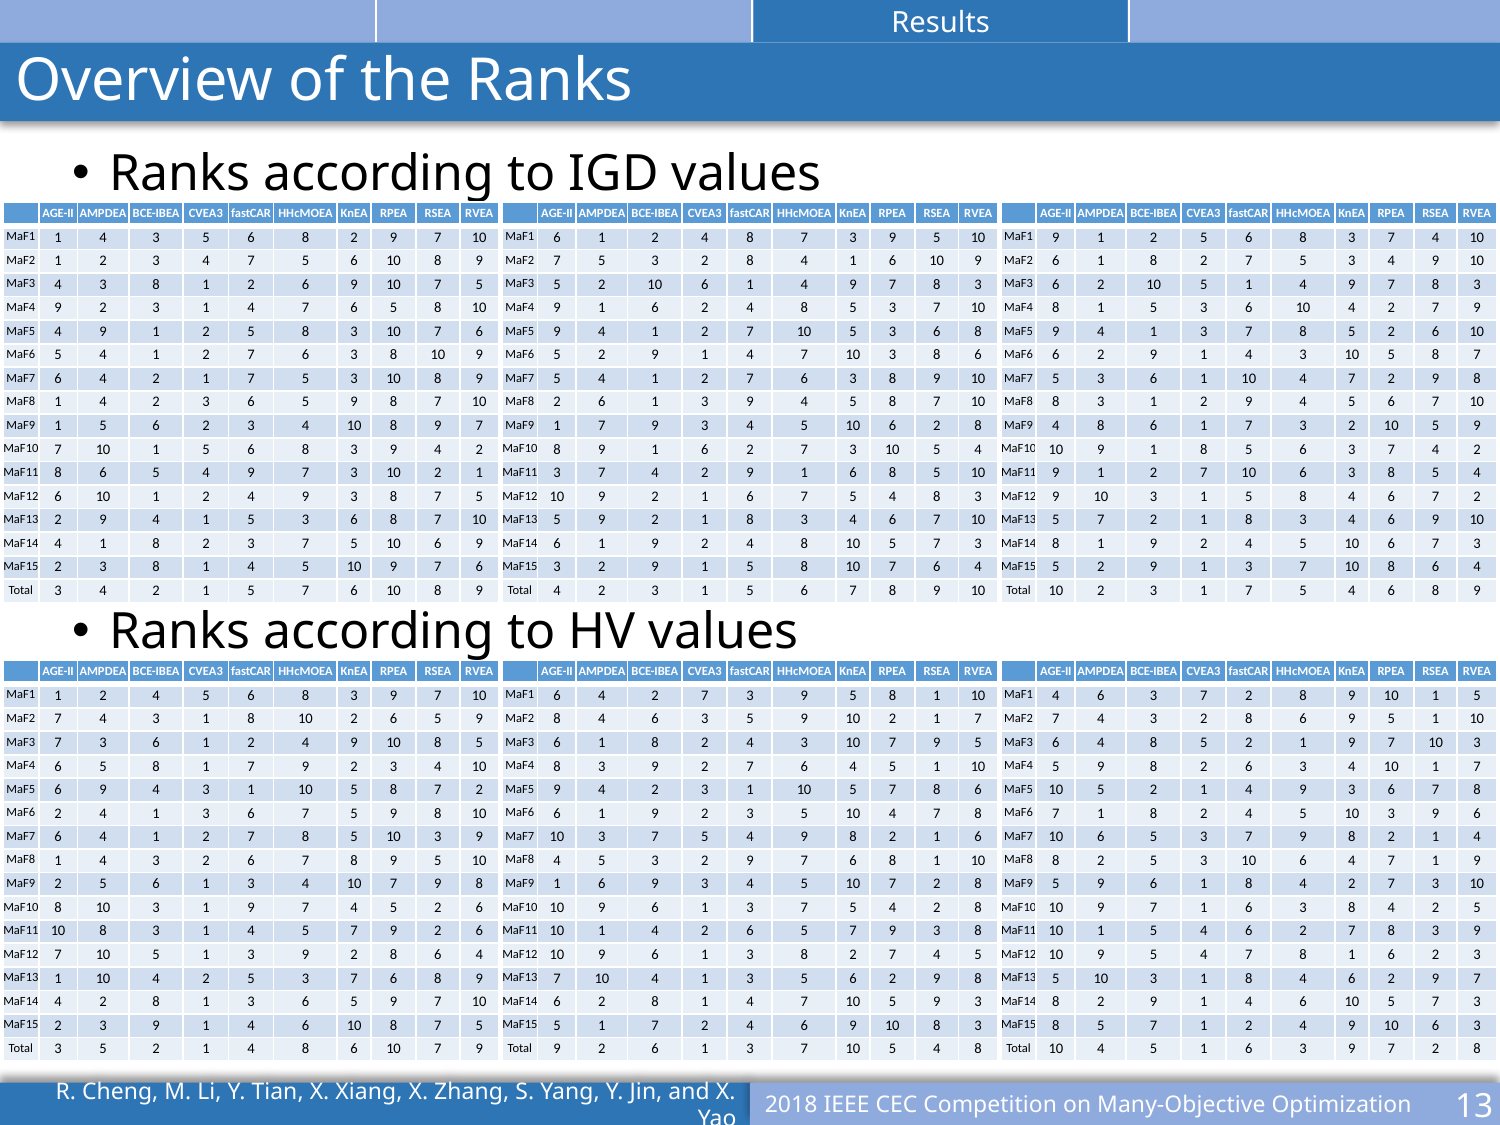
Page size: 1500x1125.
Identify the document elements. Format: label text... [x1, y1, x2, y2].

table_cell 5 [1037, 873, 1074, 895]
table_cell 1 [683, 345, 726, 366]
table_cell 4 [40, 274, 77, 296]
table_cell 1 [1415, 756, 1456, 777]
table_cell 3 [372, 756, 415, 777]
table_cell 7 [773, 897, 835, 919]
table_cell 6 [1227, 897, 1270, 919]
table_cell 1 [1182, 991, 1225, 1013]
table_cell 3 [683, 873, 726, 895]
table_cell 6 [871, 250, 914, 272]
table_cell 10 [1037, 944, 1074, 966]
table_cell MaF5 [1002, 779, 1035, 801]
table_cell 2 [1127, 229, 1180, 249]
table_cell 5 [538, 274, 575, 296]
table_cell 6 [959, 779, 997, 801]
table_cell 4 [130, 509, 182, 531]
table_header HHcMOEA [1272, 203, 1334, 223]
table_cell 5 [773, 968, 835, 990]
table_cell 1 [1076, 921, 1125, 942]
table_cell 2 [683, 732, 726, 754]
table_cell 5 [1076, 779, 1125, 801]
table_cell 6 [338, 250, 370, 272]
table_cell 9 [577, 439, 627, 461]
table_cell 9 [1037, 229, 1074, 249]
table_cell 4 [1370, 250, 1413, 272]
table_cell 4 [1272, 968, 1334, 990]
table_cell 7 [773, 229, 835, 249]
table_cell 6 [1370, 779, 1413, 801]
table_cell 5 [1370, 991, 1413, 1013]
table_cell 10 [837, 1038, 869, 1060]
table_cell 8 [538, 756, 575, 777]
table_cell 10 [837, 415, 869, 437]
table_cell 5 [338, 991, 370, 1013]
table_cell 10 [837, 709, 869, 730]
table_header RVEA [461, 203, 498, 223]
table_cell 6 [1370, 533, 1413, 555]
table_cell 3 [1127, 687, 1180, 707]
table_cell 3 [229, 873, 273, 895]
table_cell 10 [871, 439, 914, 461]
table_cell MaF10 [4, 897, 38, 919]
table_cell 3 [538, 462, 575, 484]
table_cell MaF2 [4, 250, 38, 272]
table_cell 9 [773, 687, 835, 707]
table_cell 2 [916, 415, 958, 437]
table_cell 10 [1037, 1038, 1074, 1060]
table_cell 8 [959, 921, 997, 942]
table_cell 3 [130, 250, 182, 272]
table_cell 10 [628, 274, 681, 296]
table_cell 8 [538, 709, 575, 730]
table_cell 8 [130, 991, 182, 1013]
table_cell 3 [1272, 345, 1334, 366]
table_cell 2 [78, 297, 128, 319]
table_cell 3 [728, 968, 771, 990]
table_cell 9 [338, 732, 370, 754]
table_cell 7 [538, 250, 575, 272]
table_header HHcMOEA [274, 203, 336, 223]
table_cell 8 [871, 580, 914, 602]
table_cell 8 [229, 709, 273, 730]
table_cell 2 [683, 533, 726, 555]
table_cell MaF8 [4, 392, 38, 413]
table_cell 5 [1127, 944, 1180, 966]
table_cell 6 [837, 968, 869, 990]
table_cell 9 [1336, 274, 1368, 296]
table_cell 5 [916, 439, 958, 461]
table_cell 8 [417, 250, 459, 272]
table_cell 8 [274, 439, 336, 461]
table_cell 9 [78, 509, 128, 531]
table_cell 2 [1076, 274, 1125, 296]
table_cell 2 [1227, 687, 1270, 707]
table_header KnEA [837, 661, 869, 681]
table_cell 2 [130, 368, 182, 390]
table_cell 7 [1227, 944, 1270, 966]
table_cell 8 [959, 803, 997, 825]
table_cell 4 [130, 779, 182, 801]
table_cell 9 [1076, 873, 1125, 895]
table_cell 6 [1227, 921, 1270, 942]
table_cell 1 [916, 826, 958, 848]
table_cell 1 [1182, 897, 1225, 919]
table_cell 6 [538, 687, 575, 707]
table_cell 7 [871, 274, 914, 296]
table_cell 8 [728, 229, 771, 249]
table_cell 9 [78, 779, 128, 801]
table_cell 2 [1182, 756, 1225, 777]
table_cell Total [4, 580, 38, 602]
table_cell 6 [871, 415, 914, 437]
table_cell 5 [372, 897, 415, 919]
table_cell MaF12 [4, 944, 38, 966]
table_cell 4 [728, 826, 771, 848]
table_cell 9 [274, 756, 336, 777]
table_cell 5 [338, 803, 370, 825]
table_cell 6 [1076, 826, 1125, 848]
table_cell 7 [1370, 229, 1413, 249]
table_cell 7 [1458, 345, 1496, 366]
table_cell 6 [274, 1015, 336, 1037]
table_cell 9 [130, 1015, 182, 1037]
table_cell 9 [1336, 1015, 1368, 1037]
table_cell 1 [683, 509, 726, 531]
table_cell 10 [417, 345, 459, 366]
table_cell 6 [229, 229, 273, 249]
table_cell 8 [78, 921, 128, 942]
table_cell 2 [1415, 1038, 1456, 1060]
table_cell 10 [1370, 1015, 1413, 1037]
table_cell 8 [130, 274, 182, 296]
table_cell 5 [538, 345, 575, 366]
table_cell 7 [837, 580, 869, 602]
table_header RVEA [959, 661, 997, 681]
table_cell 3 [1458, 944, 1496, 966]
table_cell 3 [184, 779, 228, 801]
table_cell 4 [728, 1015, 771, 1037]
table_cell 3 [728, 1038, 771, 1060]
table_cell 2 [1370, 297, 1413, 319]
table_cell 2 [40, 873, 77, 895]
table_cell 5 [837, 486, 869, 508]
table_cell 10 [959, 297, 997, 319]
table_cell 4 [1272, 873, 1334, 895]
table_cell 7 [1415, 533, 1456, 555]
table_cell 1 [837, 250, 869, 272]
table_cell 2 [1076, 991, 1125, 1013]
table_cell 7 [229, 756, 273, 777]
table_header BCE-IBEA [1127, 203, 1180, 223]
table_cell 2 [184, 533, 228, 555]
table_cell 10 [837, 557, 869, 578]
table_cell 9 [461, 826, 498, 848]
table_cell 5 [274, 921, 336, 942]
table_cell 1 [184, 1015, 228, 1037]
table_cell 8 [372, 345, 415, 366]
table_cell 2 [683, 803, 726, 825]
table_cell 6 [837, 850, 869, 872]
table_cell 8 [871, 368, 914, 390]
table_cell 4 [1336, 297, 1368, 319]
table_cell 3 [78, 732, 128, 754]
table_cell 2 [683, 756, 726, 777]
table_cell 7 [1415, 779, 1456, 801]
table_header AGE-II [40, 203, 77, 223]
table_cell 2 [628, 687, 681, 707]
table_cell 8 [372, 486, 415, 508]
table_header [4, 661, 38, 681]
table_header RVEA [1458, 203, 1496, 223]
table_cell 8 [1227, 709, 1270, 730]
table_cell 6 [628, 709, 681, 730]
table_cell MaF3 [4, 732, 38, 754]
table_cell 4 [728, 873, 771, 895]
table_header RSEA [916, 661, 958, 681]
table_cell MaF7 [1002, 826, 1035, 848]
table_cell MaF1 [503, 687, 537, 707]
table_cell 7 [1415, 486, 1456, 508]
table_cell 8 [871, 462, 914, 484]
table_header BCE-IBEA [130, 661, 182, 681]
table_cell 6 [628, 897, 681, 919]
table_cell 10 [461, 850, 498, 872]
table_cell 5 [229, 580, 273, 602]
table_cell 9 [1458, 850, 1496, 872]
table_cell MaF10 [503, 897, 537, 919]
table_cell 7 [1415, 392, 1456, 413]
table_cell 6 [1127, 415, 1180, 437]
table_cell 4 [916, 944, 958, 966]
table_header RSEA [417, 203, 459, 223]
table_cell 1 [184, 1038, 228, 1060]
table_cell 7 [728, 321, 771, 343]
table_cell 2 [683, 921, 726, 942]
table_cell MaF4 [4, 297, 38, 319]
table_cell 10 [1227, 850, 1270, 872]
table_cell 7 [417, 1038, 459, 1060]
table_cell 10 [1127, 274, 1180, 296]
table_cell 5 [461, 1015, 498, 1037]
table_header BCE-IBEA [130, 203, 182, 223]
table_cell 5 [1272, 250, 1334, 272]
table_cell 6 [130, 732, 182, 754]
table_cell MaF9 [503, 873, 537, 895]
table_cell 5 [1127, 921, 1180, 942]
table_cell 7 [871, 557, 914, 578]
table_cell 7 [773, 345, 835, 366]
table_cell 2 [229, 274, 273, 296]
table_cell 1 [683, 944, 726, 966]
table_cell 6 [274, 274, 336, 296]
table_cell 1 [184, 274, 228, 296]
table_cell 2 [1127, 509, 1180, 531]
table_cell 6 [959, 345, 997, 366]
table_cell 2 [1336, 415, 1368, 437]
table_cell 3 [683, 709, 726, 730]
table_cell 10 [959, 368, 997, 390]
table_cell 2 [78, 991, 128, 1013]
table_cell 6 [1272, 709, 1334, 730]
table_cell 5 [338, 779, 370, 801]
table_header AGE-II [1037, 661, 1074, 681]
table_cell 6 [1370, 486, 1413, 508]
table_cell 4 [871, 803, 914, 825]
table_cell 9 [871, 229, 914, 249]
table_cell 9 [577, 486, 627, 508]
table_cell 6 [1227, 297, 1270, 319]
table_cell 5 [683, 826, 726, 848]
table_cell 8 [1458, 779, 1496, 801]
table_cell 5 [1037, 368, 1074, 390]
table_cell 3 [1458, 1015, 1496, 1037]
table_cell 9 [871, 921, 914, 942]
table_cell 7 [1272, 557, 1334, 578]
table_cell 4 [1272, 392, 1334, 413]
table_cell 10 [372, 321, 415, 343]
table_cell 3 [1182, 826, 1225, 848]
table_cell 7 [274, 297, 336, 319]
table_cell 4 [577, 687, 627, 707]
table_cell 5 [538, 1015, 575, 1037]
table_cell 4 [417, 756, 459, 777]
table_cell 5 [1227, 486, 1270, 508]
table_cell 5 [1370, 345, 1413, 366]
table_cell 6 [773, 580, 835, 602]
table_header [1002, 661, 1035, 681]
table_cell 9 [1415, 509, 1456, 531]
table_cell 8 [372, 779, 415, 801]
table_header AGE-II [538, 661, 575, 681]
table_cell 10 [338, 1015, 370, 1037]
table_cell 2 [184, 321, 228, 343]
table_cell 6 [1272, 850, 1334, 872]
table_cell MaF6 [4, 803, 38, 825]
table_cell 5 [728, 580, 771, 602]
table_cell 5 [959, 944, 997, 966]
table_cell 4 [1272, 1015, 1334, 1037]
table_header RPEA [372, 661, 415, 681]
table_cell 8 [871, 850, 914, 872]
table_cell 9 [461, 345, 498, 366]
table_cell 6 [461, 921, 498, 942]
table_cell 5 [274, 250, 336, 272]
table_cell 4 [1076, 732, 1125, 754]
table_cell 4 [773, 250, 835, 272]
table_cell 4 [1182, 921, 1225, 942]
table_cell 9 [628, 873, 681, 895]
table_cell 5 [1182, 274, 1225, 296]
table_cell 2 [1415, 897, 1456, 919]
table_header HHcMOEA [274, 661, 336, 681]
table_cell 1 [1415, 687, 1456, 707]
table_cell 9 [1415, 968, 1456, 990]
table_header AMPDEA [1076, 203, 1125, 223]
table_cell 8 [1370, 921, 1413, 942]
table_cell 9 [372, 991, 415, 1013]
table_cell 1 [184, 991, 228, 1013]
table_cell 2 [728, 439, 771, 461]
table_cell 3 [871, 345, 914, 366]
table_cell 8 [1127, 756, 1180, 777]
table_cell 5 [338, 533, 370, 555]
table_header [4, 203, 38, 223]
table_cell 6 [1415, 321, 1456, 343]
table_cell 3 [229, 415, 273, 437]
table_cell 5 [1182, 229, 1225, 249]
table_cell MaF15 [503, 557, 537, 578]
table_cell 8 [916, 274, 958, 296]
table_cell 10 [372, 533, 415, 555]
table_cell 5 [1336, 392, 1368, 413]
table_cell 7 [1182, 687, 1225, 707]
table_cell 7 [40, 732, 77, 754]
table_cell MaF1 [1002, 229, 1035, 249]
table_cell 8 [773, 533, 835, 555]
table_cell 3 [728, 897, 771, 919]
table_cell 5 [728, 709, 771, 730]
table_cell 7 [1227, 250, 1270, 272]
table_cell 8 [1336, 826, 1368, 848]
table_cell 9 [916, 732, 958, 754]
table_cell 8 [130, 557, 182, 578]
table_cell 4 [1458, 557, 1496, 578]
table_cell 10 [1037, 826, 1074, 848]
table_cell 5 [1127, 850, 1180, 872]
table_cell 3 [338, 462, 370, 484]
table_cell 2 [871, 709, 914, 730]
table_cell 9 [1037, 486, 1074, 508]
table_cell 6 [916, 557, 958, 578]
table_cell 4 [1227, 533, 1270, 555]
table_cell 9 [916, 968, 958, 990]
table_cell 4 [1336, 756, 1368, 777]
table_cell 1 [577, 297, 627, 319]
table_cell 4 [1227, 345, 1270, 366]
table_cell 8 [773, 557, 835, 578]
table_header BCE-IBEA [628, 661, 681, 681]
table_cell 5 [274, 557, 336, 578]
table_cell MaF14 [4, 991, 38, 1013]
table_header RPEA [871, 661, 914, 681]
table_cell 4 [229, 557, 273, 578]
table_cell 2 [628, 779, 681, 801]
table_cell 4 [40, 991, 77, 1013]
table_cell 10 [916, 250, 958, 272]
table_cell 1 [1076, 250, 1125, 272]
table_cell MaF6 [4, 345, 38, 366]
table_cell 2 [1182, 709, 1225, 730]
table_cell 1 [728, 779, 771, 801]
table_header RSEA [1415, 661, 1456, 681]
table_cell 8 [959, 415, 997, 437]
table_header CVEA3 [1182, 661, 1225, 681]
table_cell 6 [1127, 368, 1180, 390]
table_cell 3 [959, 274, 997, 296]
table_cell 9 [628, 345, 681, 366]
table_cell MaF8 [503, 850, 537, 872]
table_cell 10 [461, 509, 498, 531]
table_cell 6 [916, 321, 958, 343]
table_cell 8 [417, 968, 459, 990]
table_cell MaF15 [4, 1015, 38, 1037]
table_cell 5 [773, 415, 835, 437]
table_cell MaF1 [1002, 687, 1035, 707]
table_cell 1 [1076, 462, 1125, 484]
table_cell 8 [1037, 392, 1074, 413]
table_cell 8 [628, 991, 681, 1013]
table_cell 3 [338, 345, 370, 366]
table_cell 8 [728, 509, 771, 531]
table_cell 1 [40, 250, 77, 272]
table_cell 4 [916, 1038, 958, 1060]
table_cell 3 [959, 486, 997, 508]
table_cell 4 [40, 533, 77, 555]
table_cell 9 [372, 850, 415, 872]
table_cell 5 [538, 368, 575, 390]
table_cell 8 [1415, 274, 1456, 296]
table_cell 7 [229, 826, 273, 848]
table_cell 2 [916, 897, 958, 919]
table_cell 1 [577, 1015, 627, 1037]
table_cell 9 [1076, 756, 1125, 777]
table_cell 6 [40, 756, 77, 777]
table_cell 3 [1458, 732, 1496, 754]
table_cell 3 [683, 779, 726, 801]
table_cell 5 [229, 968, 273, 990]
table_cell 3 [871, 321, 914, 343]
table_cell 8 [130, 756, 182, 777]
table_cell MaF2 [1002, 709, 1035, 730]
table_cell 9 [338, 274, 370, 296]
table_cell MaF9 [4, 415, 38, 437]
table_cell 8 [773, 297, 835, 319]
table_cell 3 [1458, 533, 1496, 555]
table_cell 1 [184, 756, 228, 777]
table_cell 9 [461, 709, 498, 730]
table_cell 4 [1227, 991, 1270, 1013]
table_cell 7 [916, 392, 958, 413]
table_cell 9 [728, 392, 771, 413]
table_cell 8 [1458, 368, 1496, 390]
table_cell 10 [1227, 368, 1270, 390]
table_cell 7 [1458, 968, 1496, 990]
table_cell 3 [1336, 250, 1368, 272]
table_cell 5 [1037, 968, 1074, 990]
table_cell 7 [417, 229, 459, 249]
table_cell 3 [338, 368, 370, 390]
table_cell MaF5 [1002, 321, 1035, 343]
table_cell 1 [1127, 392, 1180, 413]
table_cell 9 [417, 415, 459, 437]
table_cell 3 [40, 1038, 77, 1060]
table_cell 3 [1272, 415, 1334, 437]
table_cell 5 [130, 944, 182, 966]
table_cell 8 [461, 873, 498, 895]
table_cell 5 [1272, 580, 1334, 602]
table_cell 8 [871, 392, 914, 413]
table_cell 4 [1272, 368, 1334, 390]
table_cell 7 [1227, 826, 1270, 848]
table_cell 3 [728, 944, 771, 966]
table_cell 2 [577, 580, 627, 602]
table_cell Total [503, 580, 537, 602]
table_cell 5 [417, 850, 459, 872]
table_cell 6 [577, 873, 627, 895]
table_cell 4 [538, 580, 575, 602]
table_cell 2 [338, 944, 370, 966]
table_cell 9 [372, 229, 415, 249]
table_cell 7 [40, 944, 77, 966]
table_cell 6 [728, 921, 771, 942]
table_cell 9 [837, 1015, 869, 1037]
table_cell 2 [683, 368, 726, 390]
table_cell 4 [577, 709, 627, 730]
table_cell 9 [1037, 321, 1074, 343]
table_cell MaF14 [1002, 533, 1035, 555]
table_cell 3 [1272, 756, 1334, 777]
table_cell 10 [1076, 486, 1125, 508]
table_cell 2 [683, 250, 726, 272]
table_cell 1 [40, 687, 77, 707]
table_cell 10 [959, 580, 997, 602]
table_header KnEA [1336, 661, 1368, 681]
table_cell 6 [538, 803, 575, 825]
table_cell 1 [1182, 1015, 1225, 1037]
table_cell 6 [1227, 1038, 1270, 1060]
table_cell 6 [1272, 991, 1334, 1013]
table_cell 1 [184, 557, 228, 578]
table_cell 8 [1336, 897, 1368, 919]
table_cell 3 [1127, 709, 1180, 730]
table_cell 10 [837, 873, 869, 895]
table_cell 4 [229, 297, 273, 319]
table_cell MaF5 [4, 779, 38, 801]
table_header AGE-II [1037, 203, 1074, 223]
table_cell MaF13 [503, 968, 537, 990]
table_cell 1 [577, 229, 627, 249]
table_cell MaF14 [4, 533, 38, 555]
table_cell MaF4 [1002, 756, 1035, 777]
table_cell 9 [372, 687, 415, 707]
table_cell 10 [1415, 732, 1456, 754]
table_cell 5 [1037, 509, 1074, 531]
table_cell 1 [683, 486, 726, 508]
table_cell 1 [130, 345, 182, 366]
table_cell 9 [372, 803, 415, 825]
table_cell 10 [338, 873, 370, 895]
table_cell 3 [683, 415, 726, 437]
table_cell 10 [78, 968, 128, 990]
table_cell 2 [1182, 392, 1225, 413]
table_cell 2 [1370, 826, 1413, 848]
table_cell 1 [1076, 229, 1125, 249]
table_cell 2 [1076, 580, 1125, 602]
table_cell 1 [184, 944, 228, 966]
table_cell 6 [628, 297, 681, 319]
table_cell 7 [274, 803, 336, 825]
table_cell MaF7 [4, 368, 38, 390]
table_cell 5 [959, 732, 997, 754]
table_cell 1 [1182, 509, 1225, 531]
table_cell 3 [1127, 486, 1180, 508]
table_cell 8 [417, 803, 459, 825]
table_cell 7 [871, 779, 914, 801]
table_cell 10 [959, 509, 997, 531]
table_cell 5 [372, 297, 415, 319]
table_cell 10 [372, 826, 415, 848]
table_cell 6 [1415, 557, 1456, 578]
table_cell 7 [417, 392, 459, 413]
table_cell 4 [130, 968, 182, 990]
table_cell 7 [1182, 462, 1225, 484]
table_cell 2 [417, 897, 459, 919]
table_cell 10 [837, 533, 869, 555]
table_cell 3 [1182, 850, 1225, 872]
table_cell 7 [40, 709, 77, 730]
table_cell 1 [683, 580, 726, 602]
table_cell 4 [78, 392, 128, 413]
table_cell 2 [417, 921, 459, 942]
table_cell 6 [417, 944, 459, 966]
table_cell 7 [417, 509, 459, 531]
table_cell 3 [577, 756, 627, 777]
table_cell 7 [338, 968, 370, 990]
table_cell 3 [417, 826, 459, 848]
table_cell 8 [773, 944, 835, 966]
table_cell 4 [229, 1015, 273, 1037]
table_cell 7 [1415, 991, 1456, 1013]
table_cell 9 [1127, 557, 1180, 578]
table_cell 1 [538, 415, 575, 437]
table_cell 9 [1458, 580, 1496, 602]
table_cell MaF2 [503, 709, 537, 730]
table_cell 8 [40, 462, 77, 484]
table_header CVEA3 [184, 203, 228, 223]
table_cell 7 [1227, 415, 1270, 437]
table_cell 9 [338, 392, 370, 413]
table_cell 8 [1227, 509, 1270, 531]
table_cell 1 [683, 991, 726, 1013]
table_cell 10 [461, 229, 498, 249]
table_cell 4 [1458, 462, 1496, 484]
table_cell 2 [78, 687, 128, 707]
table_cell 9 [229, 897, 273, 919]
table_cell 5 [184, 229, 228, 249]
table_cell 4 [1336, 580, 1368, 602]
table_cell 1 [1182, 486, 1225, 508]
table_cell 7 [538, 968, 575, 990]
table_cell 6 [773, 1015, 835, 1037]
table_cell 2 [40, 557, 77, 578]
table_cell 10 [538, 826, 575, 848]
table_cell 7 [417, 486, 459, 508]
table_cell 3 [773, 509, 835, 531]
table_cell 4 [1076, 709, 1125, 730]
table_cell 1 [130, 486, 182, 508]
table_cell 5 [274, 392, 336, 413]
table_cell 1 [728, 274, 771, 296]
table_cell 3 [78, 274, 128, 296]
table_cell 3 [229, 533, 273, 555]
table_cell 9 [1127, 991, 1180, 1013]
table_cell 9 [1415, 803, 1456, 825]
table_cell 3 [871, 297, 914, 319]
table_cell 2 [130, 1038, 182, 1060]
table_cell 6 [338, 580, 370, 602]
table_cell 7 [372, 873, 415, 895]
table_cell 1 [1227, 274, 1270, 296]
table_cell 3 [1227, 557, 1270, 578]
table_cell MaF8 [503, 392, 537, 413]
table_cell 4 [773, 274, 835, 296]
table_cell 9 [274, 944, 336, 966]
table_cell 4 [577, 779, 627, 801]
table_cell 1 [1076, 803, 1125, 825]
table_header fastCAR [229, 203, 273, 223]
table_cell MaF6 [1002, 803, 1035, 825]
table_cell MaF9 [503, 415, 537, 437]
table_cell 7 [338, 921, 370, 942]
table_header KnEA [837, 203, 869, 223]
table_cell 8 [372, 509, 415, 531]
table_cell 2 [40, 803, 77, 825]
table_cell MaF6 [503, 345, 537, 366]
table_cell MaF7 [1002, 368, 1035, 390]
table_cell 3 [1415, 921, 1456, 942]
table_cell 8 [916, 779, 958, 801]
table_cell 10 [1458, 509, 1496, 531]
table_cell 3 [130, 897, 182, 919]
table_cell MaF13 [1002, 968, 1035, 990]
table_cell 5 [78, 873, 128, 895]
table_cell 5 [229, 509, 273, 531]
table_cell 6 [628, 1038, 681, 1060]
table_cell 4 [837, 756, 869, 777]
table_cell MaF12 [4, 486, 38, 508]
table_cell 6 [1037, 274, 1074, 296]
table_cell 2 [461, 779, 498, 801]
table_cell 2 [229, 732, 273, 754]
table_cell 10 [1336, 991, 1368, 1013]
table_cell MaF13 [4, 509, 38, 531]
table_cell 10 [372, 580, 415, 602]
table_cell 8 [871, 687, 914, 707]
table_cell 9 [1127, 345, 1180, 366]
table_cell 8 [274, 1038, 336, 1060]
table_cell 4 [1336, 486, 1368, 508]
table_cell 4 [1415, 229, 1456, 249]
table_cell 6 [1370, 392, 1413, 413]
table_cell 1 [628, 321, 681, 343]
table_cell 9 [1415, 368, 1456, 390]
table_cell 6 [1127, 873, 1180, 895]
table_cell 7 [773, 850, 835, 872]
table_cell 8 [274, 229, 336, 249]
table_cell 8 [1037, 533, 1074, 555]
table_cell 6 [338, 1038, 370, 1060]
table_header fastCAR [229, 661, 273, 681]
table_cell 2 [577, 345, 627, 366]
table_cell 10 [1336, 533, 1368, 555]
table_cell 10 [1336, 557, 1368, 578]
table_cell MaF7 [503, 826, 537, 848]
table_cell 1 [184, 873, 228, 895]
table_cell 5 [78, 1038, 128, 1060]
table_cell 3 [1076, 368, 1125, 390]
table_cell 1 [184, 580, 228, 602]
table_cell 6 [372, 709, 415, 730]
table_cell MaF10 [1002, 439, 1035, 461]
table_cell 4 [229, 1038, 273, 1060]
list Ranks according to IGD values Ranks according to HV values [57, 140, 1443, 1005]
table_cell 9 [1458, 415, 1496, 437]
table_cell 4 [1076, 1038, 1125, 1060]
table_cell MaF3 [503, 732, 537, 754]
table_cell 9 [628, 803, 681, 825]
table_cell 5 [1272, 803, 1334, 825]
table_cell 2 [577, 1038, 627, 1060]
table_cell 4 [274, 415, 336, 437]
table_cell 2 [184, 415, 228, 437]
table_cell 10 [773, 321, 835, 343]
table_cell 6 [78, 462, 128, 484]
table_cell 10 [837, 732, 869, 754]
table_cell 7 [1370, 732, 1413, 754]
table_cell 8 [40, 897, 77, 919]
table_cell 3 [1272, 509, 1334, 531]
table_cell 9 [229, 462, 273, 484]
table_cell 2 [538, 392, 575, 413]
table_cell 2 [417, 462, 459, 484]
table_cell 10 [1076, 968, 1125, 990]
table_header HHcMOEA [773, 203, 835, 223]
table_cell 2 [1076, 557, 1125, 578]
table_cell 10 [1037, 439, 1074, 461]
table_cell 9 [461, 368, 498, 390]
table_cell 2 [1370, 968, 1413, 990]
table_cell 8 [1415, 580, 1456, 602]
table_cell MaF12 [1002, 944, 1035, 966]
table_cell 10 [338, 557, 370, 578]
table_cell 1 [538, 873, 575, 895]
table_cell 1 [130, 803, 182, 825]
table_cell 3 [959, 1015, 997, 1037]
table_cell MaF9 [1002, 415, 1035, 437]
table_cell 4 [229, 486, 273, 508]
table_header AMPDEA [1076, 661, 1125, 681]
table_cell 10 [372, 368, 415, 390]
table_cell 4 [417, 439, 459, 461]
table_cell 2 [577, 274, 627, 296]
table_cell 10 [959, 756, 997, 777]
table_cell 9 [1336, 1038, 1368, 1060]
table_cell 5 [728, 557, 771, 578]
table_cell 2 [1182, 250, 1225, 272]
table_cell 6 [1076, 687, 1125, 707]
table_cell 5 [78, 756, 128, 777]
table_cell 8 [1037, 850, 1074, 872]
table_cell 2 [871, 826, 914, 848]
table_cell MaF6 [1002, 345, 1035, 366]
table_cell 1 [916, 756, 958, 777]
table_cell 10 [40, 921, 77, 942]
table_cell 7 [1227, 321, 1270, 343]
table_header AGE-II [538, 203, 575, 223]
table_cell 10 [959, 850, 997, 872]
table_cell MaF13 [503, 509, 537, 531]
table_cell 8 [916, 486, 958, 508]
table_cell 10 [274, 709, 336, 730]
table_cell 3 [1182, 297, 1225, 319]
table_cell 8 [1227, 873, 1270, 895]
table_cell 5 [1458, 897, 1496, 919]
table_cell 7 [274, 533, 336, 555]
table_cell 5 [417, 709, 459, 730]
table_cell 4 [229, 921, 273, 942]
table_cell 8 [837, 826, 869, 848]
table_cell 2 [916, 873, 958, 895]
table_cell 8 [1272, 687, 1334, 707]
table_cell 7 [461, 415, 498, 437]
table_header CVEA3 [184, 661, 228, 681]
table_cell 1 [683, 968, 726, 990]
table_cell 9 [628, 415, 681, 437]
table_cell 9 [628, 756, 681, 777]
table_cell 8 [1076, 415, 1125, 437]
table_cell 2 [1182, 803, 1225, 825]
table_cell 9 [1415, 250, 1456, 272]
table_cell 9 [372, 439, 415, 461]
table_cell 3 [837, 229, 869, 249]
table_cell 9 [461, 1038, 498, 1060]
table_cell 4 [1336, 850, 1368, 872]
table_cell MaF11 [503, 462, 537, 484]
table_cell 5 [837, 687, 869, 707]
table_header RPEA [1370, 661, 1413, 681]
table_header CVEA3 [1182, 203, 1225, 223]
table_cell 3 [274, 509, 336, 531]
table_cell 3 [837, 439, 869, 461]
table_cell 1 [1182, 1038, 1225, 1060]
table_cell MaF3 [1002, 732, 1035, 754]
table_header BCE-IBEA [1127, 661, 1180, 681]
table_cell 1 [184, 732, 228, 754]
table_cell 9 [461, 533, 498, 555]
table_cell 8 [916, 1015, 958, 1037]
table_cell 2 [628, 509, 681, 531]
table_cell 3 [130, 297, 182, 319]
table_cell 1 [773, 462, 835, 484]
table_cell Total [1002, 580, 1035, 602]
table_header RVEA [1458, 661, 1496, 681]
table_cell 9 [1272, 826, 1334, 848]
table_cell 1 [40, 229, 77, 249]
table_header KnEA [1336, 203, 1368, 223]
table_cell 1 [1182, 415, 1225, 437]
table_cell 3 [78, 557, 128, 578]
table_cell MaF11 [1002, 921, 1035, 942]
table_cell 4 [274, 873, 336, 895]
table_cell 8 [130, 533, 182, 555]
table_cell 8 [728, 250, 771, 272]
table_cell 1 [628, 439, 681, 461]
table_cell 8 [372, 1015, 415, 1037]
table_cell 9 [1458, 297, 1496, 319]
table_cell MaF10 [1002, 897, 1035, 919]
table_cell 6 [1037, 250, 1074, 272]
table_cell 4 [837, 509, 869, 531]
table_cell 2 [1076, 850, 1125, 872]
table_cell 5 [1336, 321, 1368, 343]
table_cell 2 [338, 229, 370, 249]
table_cell 7 [417, 687, 459, 707]
table_cell 5 [461, 274, 498, 296]
table_cell 4 [184, 250, 228, 272]
table_cell 9 [1458, 921, 1496, 942]
table_cell MaF15 [4, 557, 38, 578]
table_cell 3 [628, 580, 681, 602]
table_cell 3 [1182, 321, 1225, 343]
table_cell 4 [1336, 509, 1368, 531]
table_cell 8 [1272, 321, 1334, 343]
table_cell 6 [1458, 803, 1496, 825]
table_cell 7 [916, 509, 958, 531]
table_cell 7 [773, 486, 835, 508]
table_cell 1 [1182, 557, 1225, 578]
table_cell 5 [871, 756, 914, 777]
table_cell 7 [40, 439, 77, 461]
table_cell 1 [184, 368, 228, 390]
table_cell 7 [577, 462, 627, 484]
table_cell 1 [184, 297, 228, 319]
table_cell 7 [628, 826, 681, 848]
table_cell 8 [417, 368, 459, 390]
table_cell MaF1 [503, 229, 537, 249]
table_header CVEA3 [683, 661, 726, 681]
table_cell 4 [78, 709, 128, 730]
table_cell 3 [837, 368, 869, 390]
table_cell 7 [728, 368, 771, 390]
table_cell 7 [773, 1038, 835, 1060]
table_cell 4 [577, 368, 627, 390]
table_cell 1 [628, 368, 681, 390]
table_cell 7 [417, 274, 459, 296]
table_cell 5 [1415, 462, 1456, 484]
table_cell 10 [372, 250, 415, 272]
table_cell 7 [1370, 439, 1413, 461]
table_cell MaF7 [503, 368, 537, 390]
table_cell 9 [40, 297, 77, 319]
table_cell 9 [773, 826, 835, 848]
table_cell 4 [78, 229, 128, 249]
table_cell 7 [959, 709, 997, 730]
table_cell 8 [1272, 486, 1334, 508]
table_cell 9 [837, 274, 869, 296]
table_cell 10 [461, 687, 498, 707]
table_cell 3 [130, 709, 182, 730]
table_cell 8 [1037, 991, 1074, 1013]
table_cell 5 [1037, 756, 1074, 777]
table_cell 9 [1076, 897, 1125, 919]
table_cell 7 [1370, 850, 1413, 872]
table_cell 7 [417, 1015, 459, 1037]
table_cell 8 [1458, 1038, 1496, 1060]
table_cell MaF9 [4, 873, 38, 895]
table_cell 10 [577, 968, 627, 990]
table_cell 6 [338, 509, 370, 531]
table_cell MaF2 [503, 250, 537, 272]
table_cell 1 [1127, 439, 1180, 461]
table_cell 6 [837, 462, 869, 484]
table_cell 1 [461, 462, 498, 484]
table_cell 8 [417, 580, 459, 602]
table_cell 1 [1336, 944, 1368, 966]
table_header RSEA [916, 203, 958, 223]
table_cell 9 [773, 709, 835, 730]
table_cell MaF12 [1002, 486, 1035, 508]
table_cell 8 [372, 415, 415, 437]
table_cell 7 [229, 250, 273, 272]
table_header RPEA [871, 203, 914, 223]
table_cell 8 [1370, 557, 1413, 578]
table_cell MaF9 [1002, 873, 1035, 895]
table_cell 6 [683, 439, 726, 461]
table_cell 9 [577, 509, 627, 531]
table_cell 3 [1272, 1038, 1334, 1060]
table_cell MaF1 [4, 229, 38, 249]
table_cell 5 [837, 297, 869, 319]
table_cell MaF4 [503, 756, 537, 777]
table_cell 5 [773, 921, 835, 942]
table_cell 6 [1227, 229, 1270, 249]
table_cell 1 [916, 850, 958, 872]
table_cell 9 [538, 297, 575, 319]
table_cell 3 [959, 533, 997, 555]
table_cell 4 [773, 392, 835, 413]
table_cell 5 [871, 533, 914, 555]
table_header AMPDEA [78, 203, 128, 223]
table_cell 2 [1227, 1015, 1270, 1037]
table_cell 10 [959, 462, 997, 484]
table_cell 2 [40, 1015, 77, 1037]
table_cell 2 [1182, 533, 1225, 555]
table_cell 2 [1127, 779, 1180, 801]
table_cell 4 [274, 732, 336, 754]
table_cell MaF10 [4, 439, 38, 461]
table_cell 9 [461, 580, 498, 602]
table_cell 2 [1415, 944, 1456, 966]
table_cell MaF12 [503, 486, 537, 508]
table_cell 3 [130, 921, 182, 942]
table_cell 9 [1336, 687, 1368, 707]
table_cell MaF14 [503, 533, 537, 555]
table_cell 10 [1458, 392, 1496, 413]
table_cell MaF14 [1002, 991, 1035, 1013]
table_cell 3 [229, 991, 273, 1013]
table_cell 10 [1227, 462, 1270, 484]
table_cell MaF15 [1002, 1015, 1035, 1037]
table_cell 8 [1227, 968, 1270, 990]
table_cell MaF3 [1002, 274, 1035, 296]
table_cell 5 [538, 509, 575, 531]
table_cell MaF13 [4, 968, 38, 990]
table_cell 9 [1336, 732, 1368, 754]
table_cell 7 [274, 580, 336, 602]
table_cell 6 [229, 803, 273, 825]
table_cell 5 [461, 486, 498, 508]
table_cell 9 [916, 368, 958, 390]
table_cell 8 [1127, 803, 1180, 825]
table_cell 8 [1182, 439, 1225, 461]
table_cell 10 [461, 756, 498, 777]
table_cell 9 [628, 557, 681, 578]
table_cell 10 [372, 274, 415, 296]
table_cell 4 [78, 803, 128, 825]
table_cell MaF3 [4, 274, 38, 296]
table_cell 9 [538, 321, 575, 343]
table_cell 1 [184, 709, 228, 730]
table_cell MaF2 [4, 709, 38, 730]
table_cell 4 [728, 345, 771, 366]
table_cell 9 [372, 557, 415, 578]
table_cell 10 [274, 779, 336, 801]
table_cell 6 [229, 850, 273, 872]
table_cell 9 [78, 321, 128, 343]
table_cell 4 [728, 297, 771, 319]
table_cell MaF7 [4, 826, 38, 848]
table_cell 7 [837, 921, 869, 942]
table_cell MaF2 [1002, 250, 1035, 272]
table_header CVEA3 [683, 203, 726, 223]
table_cell 3 [40, 580, 77, 602]
table_cell MaF11 [1002, 462, 1035, 484]
table_cell 6 [773, 756, 835, 777]
table_cell 7 [773, 439, 835, 461]
table_cell 3 [959, 991, 997, 1013]
table_cell 1 [1076, 533, 1125, 555]
table_cell 7 [628, 1015, 681, 1037]
table_cell 4 [78, 345, 128, 366]
table_cell 9 [417, 873, 459, 895]
table_cell MaF11 [503, 921, 537, 942]
table_cell 8 [959, 873, 997, 895]
table_cell 3 [1127, 580, 1180, 602]
table_cell 6 [461, 321, 498, 343]
table_cell 1 [40, 415, 77, 437]
table_cell 6 [538, 229, 575, 249]
table_cell 5 [916, 462, 958, 484]
table_cell 3 [1458, 991, 1496, 1013]
table_cell 4 [628, 921, 681, 942]
table_cell 7 [871, 944, 914, 966]
table_cell 1 [683, 557, 726, 578]
table_cell 6 [538, 991, 575, 1013]
table_cell 1 [130, 826, 182, 848]
table_cell 6 [1336, 968, 1368, 990]
table_cell 4 [78, 580, 128, 602]
table_cell 5 [1127, 297, 1180, 319]
table_cell 10 [1037, 580, 1074, 602]
table_cell 6 [274, 991, 336, 1013]
table_cell 10 [1336, 803, 1368, 825]
table_cell 10 [461, 392, 498, 413]
table_header RSEA [1415, 203, 1456, 223]
table_cell 1 [40, 392, 77, 413]
table_cell 9 [538, 1038, 575, 1060]
table_cell 9 [728, 850, 771, 872]
table_cell 1 [184, 921, 228, 942]
table_cell 8 [372, 392, 415, 413]
table_cell 10 [1458, 321, 1496, 343]
table_cell 7 [1127, 897, 1180, 919]
table_cell 9 [1227, 392, 1270, 413]
table_cell 1 [577, 533, 627, 555]
table_cell 10 [1458, 250, 1496, 272]
table_cell 10 [1272, 297, 1334, 319]
table_cell 9 [1272, 779, 1334, 801]
table_cell 7 [1076, 509, 1125, 531]
table_cell 4 [728, 991, 771, 1013]
table_cell 3 [1336, 439, 1368, 461]
table_cell 2 [683, 297, 726, 319]
table_cell 8 [338, 850, 370, 872]
table_cell 10 [959, 229, 997, 249]
table_cell 9 [916, 991, 958, 1013]
table_cell 7 [1458, 756, 1496, 777]
table_cell 5 [338, 826, 370, 848]
table_cell MaF6 [503, 803, 537, 825]
table_cell 1 [577, 803, 627, 825]
table_cell 7 [274, 897, 336, 919]
table_cell MaF8 [1002, 850, 1035, 872]
table_cell 2 [577, 991, 627, 1013]
table_header RVEA [461, 661, 498, 681]
table_cell 10 [959, 687, 997, 707]
table_cell 2 [683, 850, 726, 872]
table_cell MaF13 [1002, 509, 1035, 531]
table_cell 3 [130, 229, 182, 249]
table_header RSEA [417, 661, 459, 681]
table_cell 1 [1182, 873, 1225, 895]
table_cell 2 [461, 439, 498, 461]
table_cell 8 [1415, 345, 1456, 366]
table_cell 5 [577, 850, 627, 872]
table_header fastCAR [728, 661, 771, 681]
table_cell 3 [628, 250, 681, 272]
table_cell 10 [1458, 229, 1496, 249]
table_cell 2 [1458, 486, 1496, 508]
table_cell 4 [728, 415, 771, 437]
table_cell 1 [1415, 709, 1456, 730]
table_cell MaF14 [503, 991, 537, 1013]
table_cell 1 [683, 897, 726, 919]
table_cell 4 [683, 229, 726, 249]
table_cell 4 [1037, 415, 1074, 437]
table_cell 8 [274, 826, 336, 848]
table_cell 9 [1037, 462, 1074, 484]
table_cell 10 [1037, 779, 1074, 801]
table_cell 5 [1127, 1038, 1180, 1060]
table_cell 6 [40, 779, 77, 801]
table_cell 8 [417, 732, 459, 754]
table_cell 2 [1272, 921, 1334, 942]
table_cell 7 [229, 368, 273, 390]
table_cell 2 [130, 580, 182, 602]
table_cell 7 [1415, 297, 1456, 319]
table_cell 7 [1037, 709, 1074, 730]
table_cell 6 [1370, 944, 1413, 966]
table_cell 9 [1076, 439, 1125, 461]
table_cell 4 [1370, 897, 1413, 919]
table_cell 4 [728, 732, 771, 754]
table_cell 5 [184, 439, 228, 461]
table_cell 5 [837, 897, 869, 919]
table_cell 5 [130, 462, 182, 484]
table_cell 10 [959, 392, 997, 413]
table_cell 1 [1076, 297, 1125, 319]
table_cell 7 [728, 756, 771, 777]
table_header fastCAR [728, 203, 771, 223]
table_cell 7 [916, 533, 958, 555]
table_cell 3 [130, 850, 182, 872]
table_header RPEA [372, 203, 415, 223]
table_cell MaF11 [4, 921, 38, 942]
table_cell 6 [338, 297, 370, 319]
table_cell 3 [728, 803, 771, 825]
table_cell 6 [274, 345, 336, 366]
table_cell 3 [628, 850, 681, 872]
table_cell 4 [184, 462, 228, 484]
table_cell MaF4 [503, 297, 537, 319]
table_cell 8 [628, 732, 681, 754]
table_cell 6 [1037, 345, 1074, 366]
table_cell 3 [1127, 968, 1180, 990]
table_cell 8 [1127, 732, 1180, 754]
table_cell 1 [130, 321, 182, 343]
table_cell 5 [1415, 415, 1456, 437]
table_cell 3 [1272, 897, 1334, 919]
table_cell 6 [417, 533, 459, 555]
table_cell 10 [837, 345, 869, 366]
table_cell 1 [184, 509, 228, 531]
table_header KnEA [338, 661, 370, 681]
table_cell 1 [1182, 779, 1225, 801]
table_cell 4 [130, 687, 182, 707]
table_cell 4 [78, 368, 128, 390]
table_cell 1 [184, 897, 228, 919]
table_cell MaF8 [4, 850, 38, 872]
table_cell 10 [1370, 687, 1413, 707]
table_cell 7 [274, 462, 336, 484]
table_cell 7 [773, 991, 835, 1013]
table_cell 8 [959, 968, 997, 990]
table_cell 4 [728, 533, 771, 555]
table_cell 1 [1182, 968, 1225, 990]
table_cell 5 [916, 229, 958, 249]
table_cell 7 [1336, 921, 1368, 942]
table_cell 10 [1370, 415, 1413, 437]
table_cell MaF4 [1002, 297, 1035, 319]
table_cell 4 [1458, 826, 1496, 848]
table_cell 3 [338, 687, 370, 707]
table_cell 5 [1458, 687, 1496, 707]
table_cell 3 [229, 944, 273, 966]
table_header [1002, 203, 1035, 223]
list Overview of the Ranks [0, 42, 1500, 122]
table_cell 2 [1127, 462, 1180, 484]
table_cell 5 [229, 321, 273, 343]
table_cell 1 [1127, 321, 1180, 343]
table_cell 9 [1076, 944, 1125, 966]
table_cell 8 [1037, 1015, 1074, 1037]
table_cell 3 [773, 732, 835, 754]
table_cell 6 [229, 439, 273, 461]
table_header AMPDEA [577, 203, 627, 223]
table_cell 5 [1182, 732, 1225, 754]
table_cell Total [4, 1038, 38, 1060]
table_cell 9 [1336, 709, 1368, 730]
table_cell 6 [229, 687, 273, 707]
table_cell 7 [274, 850, 336, 872]
table_cell 6 [871, 509, 914, 531]
table_cell 5 [461, 732, 498, 754]
table_cell 8 [1370, 462, 1413, 484]
table_cell 5 [773, 803, 835, 825]
table_cell 1 [1182, 580, 1225, 602]
table_cell MaF4 [4, 756, 38, 777]
table_cell 9 [461, 250, 498, 272]
table_cell 1 [78, 533, 128, 555]
table_cell MaF15 [503, 1015, 537, 1037]
table_cell 7 [916, 803, 958, 825]
table_cell 4 [871, 897, 914, 919]
table_cell MaF15 [1002, 557, 1035, 578]
table_cell MaF3 [503, 274, 537, 296]
table_cell 4 [628, 968, 681, 990]
table_header fastCAR [1227, 203, 1270, 223]
table_cell 1 [1415, 850, 1456, 872]
table_cell 7 [1336, 368, 1368, 390]
table_cell 3 [338, 486, 370, 508]
table_cell MaF1 [4, 687, 38, 707]
table_cell MaF11 [4, 462, 38, 484]
table_cell 3 [1370, 803, 1413, 825]
table_cell 2 [1458, 439, 1496, 461]
table_cell 9 [959, 250, 997, 272]
table_cell 3 [1336, 229, 1368, 249]
table_cell 4 [959, 439, 997, 461]
table_cell 10 [837, 991, 869, 1013]
table_cell 6 [1370, 509, 1413, 531]
table_cell 2 [338, 756, 370, 777]
table_header RPEA [1370, 203, 1413, 223]
table_cell 2 [184, 345, 228, 366]
table_cell 5 [1127, 826, 1180, 848]
table_cell 1 [40, 850, 77, 872]
table_cell 3 [1076, 392, 1125, 413]
table_cell 8 [959, 321, 997, 343]
table_cell 2 [40, 509, 77, 531]
table_cell 5 [40, 345, 77, 366]
table_cell 10 [871, 1015, 914, 1037]
table_cell 3 [184, 803, 228, 825]
table_cell 4 [78, 826, 128, 848]
table_cell MaF8 [1002, 392, 1035, 413]
table_cell 6 [40, 826, 77, 848]
table_cell 8 [1272, 229, 1334, 249]
table_cell 7 [1370, 873, 1413, 895]
table_cell 4 [628, 462, 681, 484]
table_cell 3 [338, 439, 370, 461]
table_cell 2 [184, 486, 228, 508]
table_cell 4 [1076, 321, 1125, 343]
table_cell 8 [1272, 944, 1334, 966]
table_cell 2 [1227, 732, 1270, 754]
table_cell 6 [1370, 580, 1413, 602]
table_cell 4 [461, 944, 498, 966]
table_cell 10 [372, 462, 415, 484]
table_cell 3 [78, 1015, 128, 1037]
table_cell 8 [417, 297, 459, 319]
table_header [503, 203, 537, 223]
table_cell 8 [959, 1038, 997, 1060]
table_cell 6 [130, 415, 182, 437]
table_cell 5 [1037, 557, 1074, 578]
table_header [503, 661, 537, 681]
table_cell MaF5 [4, 321, 38, 343]
table_cell 2 [1076, 345, 1125, 366]
table_cell 2 [1370, 368, 1413, 390]
table_cell 10 [338, 415, 370, 437]
table_header AMPDEA [78, 661, 128, 681]
table_cell 7 [577, 415, 627, 437]
table_cell 1 [1182, 368, 1225, 390]
table_cell 6 [628, 944, 681, 966]
table_cell 6 [1272, 462, 1334, 484]
table_cell 5 [577, 250, 627, 272]
table_cell 1 [628, 392, 681, 413]
table_cell 8 [959, 897, 997, 919]
table_cell 2 [184, 968, 228, 990]
table_cell 4 [577, 321, 627, 343]
table_cell 6 [959, 826, 997, 848]
table_cell 4 [1415, 439, 1456, 461]
table_cell 9 [916, 580, 958, 602]
table_header HHcMOEA [1272, 661, 1334, 681]
table_cell 3 [1415, 873, 1456, 895]
table_cell 1 [916, 709, 958, 730]
table_cell 3 [1336, 462, 1368, 484]
table_cell 1 [577, 921, 627, 942]
table_cell 4 [1272, 274, 1334, 296]
table_cell MaF10 [503, 439, 537, 461]
table_cell 10 [461, 991, 498, 1013]
table_cell 6 [538, 732, 575, 754]
table_cell 7 [417, 991, 459, 1013]
table_cell 2 [683, 321, 726, 343]
table_cell 2 [1370, 321, 1413, 343]
table_cell 3 [538, 557, 575, 578]
table_cell 2 [683, 462, 726, 484]
table_cell 10 [1458, 709, 1496, 730]
table_cell 7 [1370, 1038, 1413, 1060]
table_cell 8 [538, 439, 575, 461]
table_cell 5 [773, 873, 835, 895]
table_cell 5 [837, 392, 869, 413]
table_cell 6 [773, 368, 835, 390]
table_cell 2 [837, 944, 869, 966]
table_cell 2 [628, 229, 681, 249]
table_cell 1 [577, 732, 627, 754]
table_header fastCAR [1227, 661, 1270, 681]
table_cell 2 [130, 392, 182, 413]
table_cell 2 [184, 826, 228, 848]
table_cell 5 [78, 415, 128, 437]
table_cell 1 [1272, 732, 1334, 754]
table_cell 3 [916, 921, 958, 942]
table_cell 2 [338, 709, 370, 730]
table_cell 5 [871, 1038, 914, 1060]
table_cell 5 [837, 321, 869, 343]
table_cell 10 [78, 439, 128, 461]
table_cell MaF5 [503, 779, 537, 801]
table_cell 10 [538, 921, 575, 942]
table_cell 7 [1127, 1015, 1180, 1037]
table_cell 6 [728, 486, 771, 508]
table_cell 10 [372, 732, 415, 754]
table_cell 10 [78, 944, 128, 966]
table_cell 3 [274, 968, 336, 990]
table_cell 5 [1076, 1015, 1125, 1037]
table_cell 8 [274, 321, 336, 343]
table_cell 1 [1415, 826, 1456, 848]
table_cell 5 [184, 687, 228, 707]
table_cell 10 [1458, 873, 1496, 895]
table_cell 10 [78, 486, 128, 508]
table_cell Total [1002, 1038, 1035, 1060]
table_cell 10 [461, 297, 498, 319]
table_cell 7 [916, 297, 958, 319]
table_cell 3 [577, 826, 627, 848]
table_cell 10 [538, 486, 575, 508]
table_cell 3 [728, 687, 771, 707]
table_cell 6 [461, 557, 498, 578]
table_header KnEA [338, 203, 370, 223]
table_cell 1 [229, 779, 273, 801]
table_cell 10 [1037, 921, 1074, 942]
table_cell 6 [538, 533, 575, 555]
table_cell 4 [78, 850, 128, 872]
table_cell 7 [417, 779, 459, 801]
table_cell 4 [538, 850, 575, 872]
table_cell 3 [338, 321, 370, 343]
table_header HHcMOEA [773, 661, 835, 681]
table_header AGE-II [40, 661, 77, 681]
table_cell 7 [683, 687, 726, 707]
table_cell 9 [628, 533, 681, 555]
table_cell 7 [871, 732, 914, 754]
table_cell 2 [628, 486, 681, 508]
table_cell Total [503, 1038, 537, 1060]
table_cell 4 [1037, 687, 1074, 707]
table_cell 6 [1272, 439, 1334, 461]
table_cell 10 [78, 897, 128, 919]
table_cell 9 [461, 968, 498, 990]
table_cell 10 [1336, 345, 1368, 366]
table_cell MaF5 [503, 321, 537, 343]
table_cell 5 [1370, 709, 1413, 730]
table_cell 3 [683, 392, 726, 413]
table_cell 8 [1127, 250, 1180, 272]
table_cell 6 [229, 392, 273, 413]
table_cell 7 [417, 557, 459, 578]
table_cell 10 [837, 803, 869, 825]
table_cell 2 [683, 1015, 726, 1037]
table_cell 5 [274, 368, 336, 390]
table_cell 6 [372, 968, 415, 990]
table_cell 6 [1415, 1015, 1456, 1037]
table_cell 3 [1336, 779, 1368, 801]
table_cell 10 [372, 1038, 415, 1060]
table_cell 10 [1037, 897, 1074, 919]
table_cell 1 [40, 968, 77, 990]
table_cell 10 [773, 779, 835, 801]
table_cell 9 [1127, 533, 1180, 555]
table_cell 4 [1182, 944, 1225, 966]
table_cell 1 [916, 687, 958, 707]
table_cell 3 [1458, 274, 1496, 296]
table_cell 4 [338, 897, 370, 919]
table_cell 2 [577, 557, 627, 578]
table_cell 6 [40, 368, 77, 390]
table_cell 1 [1182, 345, 1225, 366]
table_cell 5 [1227, 439, 1270, 461]
table_cell 7 [871, 873, 914, 895]
table_cell 8 [1037, 297, 1074, 319]
table_cell 6 [1037, 732, 1074, 754]
table_cell 2 [184, 850, 228, 872]
table_cell 6 [130, 873, 182, 895]
table_cell 9 [274, 486, 336, 508]
table_cell 10 [538, 944, 575, 966]
table_header AMPDEA [577, 661, 627, 681]
table_cell 4 [959, 557, 997, 578]
table_cell 7 [1037, 803, 1074, 825]
table_cell MaF12 [503, 944, 537, 966]
table_cell 10 [538, 897, 575, 919]
table_cell 4 [40, 321, 77, 343]
table_cell 9 [538, 779, 575, 801]
table_cell 1 [683, 1038, 726, 1060]
table_cell 4 [1227, 779, 1270, 801]
table_cell 8 [274, 687, 336, 707]
table_header RVEA [959, 203, 997, 223]
table_cell 7 [1227, 580, 1270, 602]
table_cell 8 [916, 345, 958, 366]
table_cell 6 [683, 274, 726, 296]
table_cell 2 [1336, 873, 1368, 895]
table_cell 4 [1227, 803, 1270, 825]
table_cell 2 [78, 250, 128, 272]
table_cell 10 [1370, 756, 1413, 777]
table_cell 5 [837, 779, 869, 801]
table_cell 3 [184, 392, 228, 413]
table_header BCE-IBEA [628, 203, 681, 223]
table_cell 10 [461, 803, 498, 825]
table_cell 4 [871, 486, 914, 508]
table_cell 6 [577, 392, 627, 413]
table_cell 9 [372, 921, 415, 942]
table_cell 6 [1227, 756, 1270, 777]
table_cell 7 [1370, 274, 1413, 296]
table_cell 2 [871, 968, 914, 990]
table_cell 9 [577, 944, 627, 966]
table_cell 7 [229, 345, 273, 366]
table_cell 1 [130, 439, 182, 461]
table_cell 9 [728, 462, 771, 484]
table_cell 5 [1272, 533, 1334, 555]
table_cell 8 [372, 944, 415, 966]
table_cell 9 [577, 897, 627, 919]
table_cell 5 [871, 991, 914, 1013]
table_cell 6 [461, 897, 498, 919]
table_cell 6 [40, 486, 77, 508]
table_cell 7 [417, 321, 459, 343]
